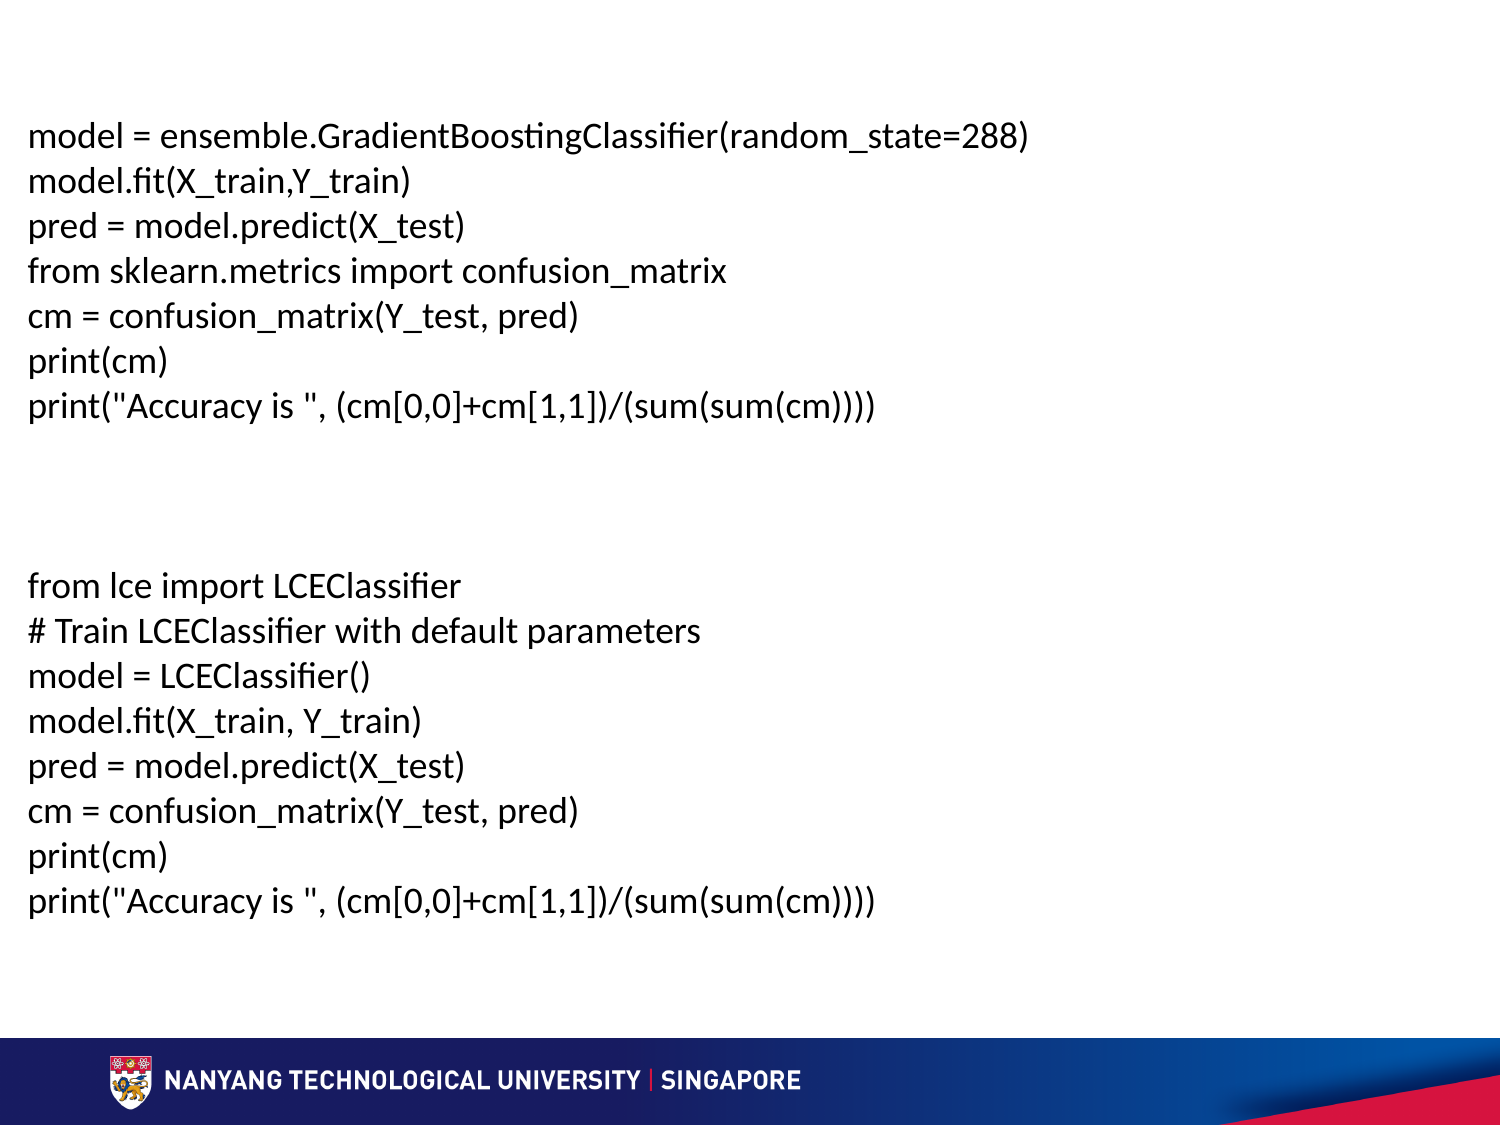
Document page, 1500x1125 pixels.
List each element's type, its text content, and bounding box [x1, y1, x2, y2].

picture [0, 1038, 1500, 1125]
text_box model = ensemble.GradientBoostingClassifier(random_state=288) model.fit(X_train,Y_train) pred = model.predict(X_test) from sklearn.metrics import confusion_matrix cm = confusion_matrix(Y_test, pred) print(cm) print("Accuracy is ", (cm[0,0]+cm[1,1])/(sum(sum(cm)))) from lce import LCEClassifier # Train LCEClassifier with default parameters model = LCEClassifier() model.fit(X_train, Y_train) pred = model.predict(X_test) cm = confusion_matrix(Y_test, pred) print(cm) print("Accuracy is ", (cm[0,0]+cm[1,1])/(sum(sum(cm)))) [12, 103, 1488, 974]
